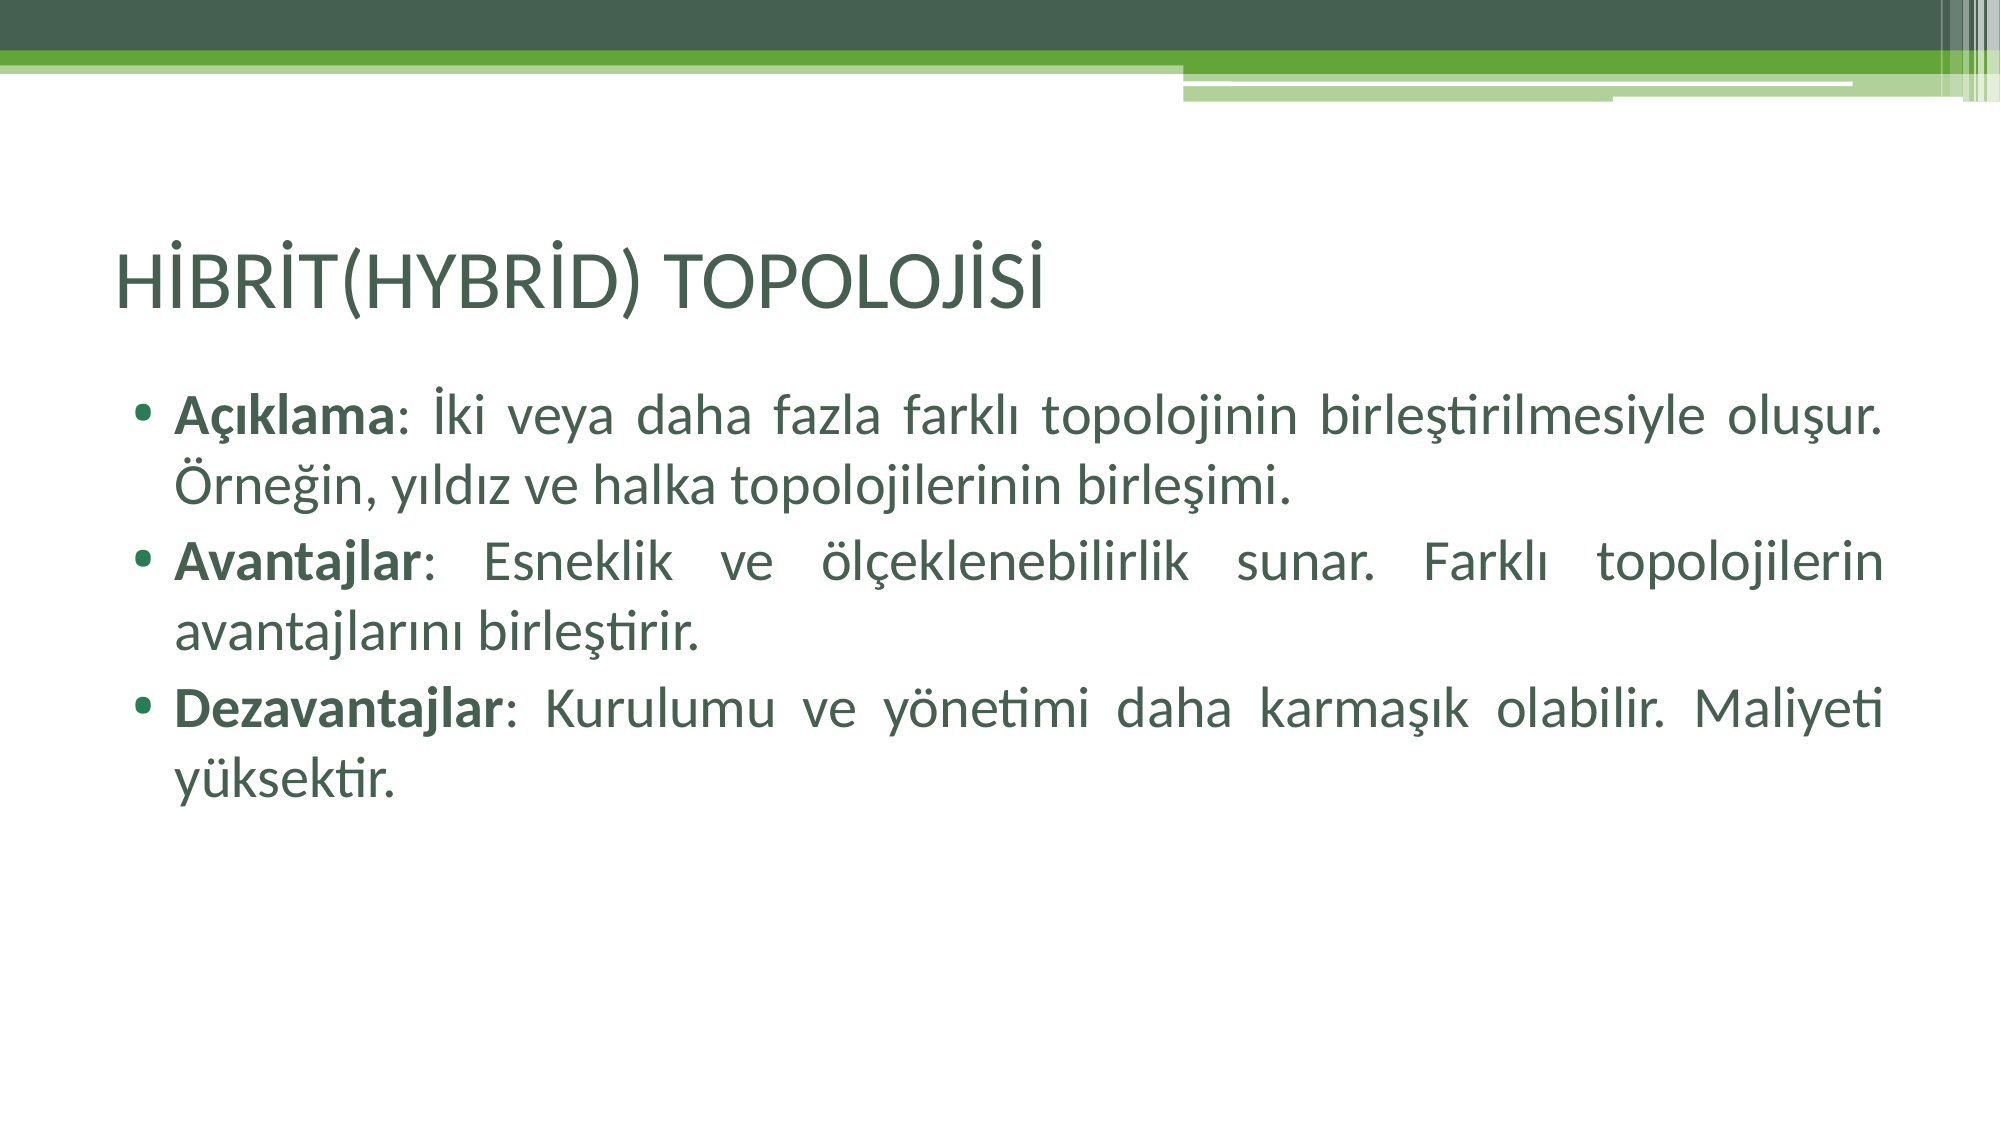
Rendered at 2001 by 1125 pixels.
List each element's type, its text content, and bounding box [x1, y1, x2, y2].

title HİBRİT(HYBRİD) TOPOLOJİSİ [99, 187, 1900, 363]
list Açıklama: İki veya daha fazla farklı topolojinin birleştirilmesiyle oluşur. Örneğin, yıldız ve halka topolojilerinin birleşimi. Avantajlar: Esneklik ve ölçeklenebilirlik sunar. Farklı topolojilerin avantajlarını birleştirir. Dezavantajlar: Kurulumu ve yönetimi daha karmaşık olabilir. Maliyeti yüksektir. [99, 368, 1900, 1079]
